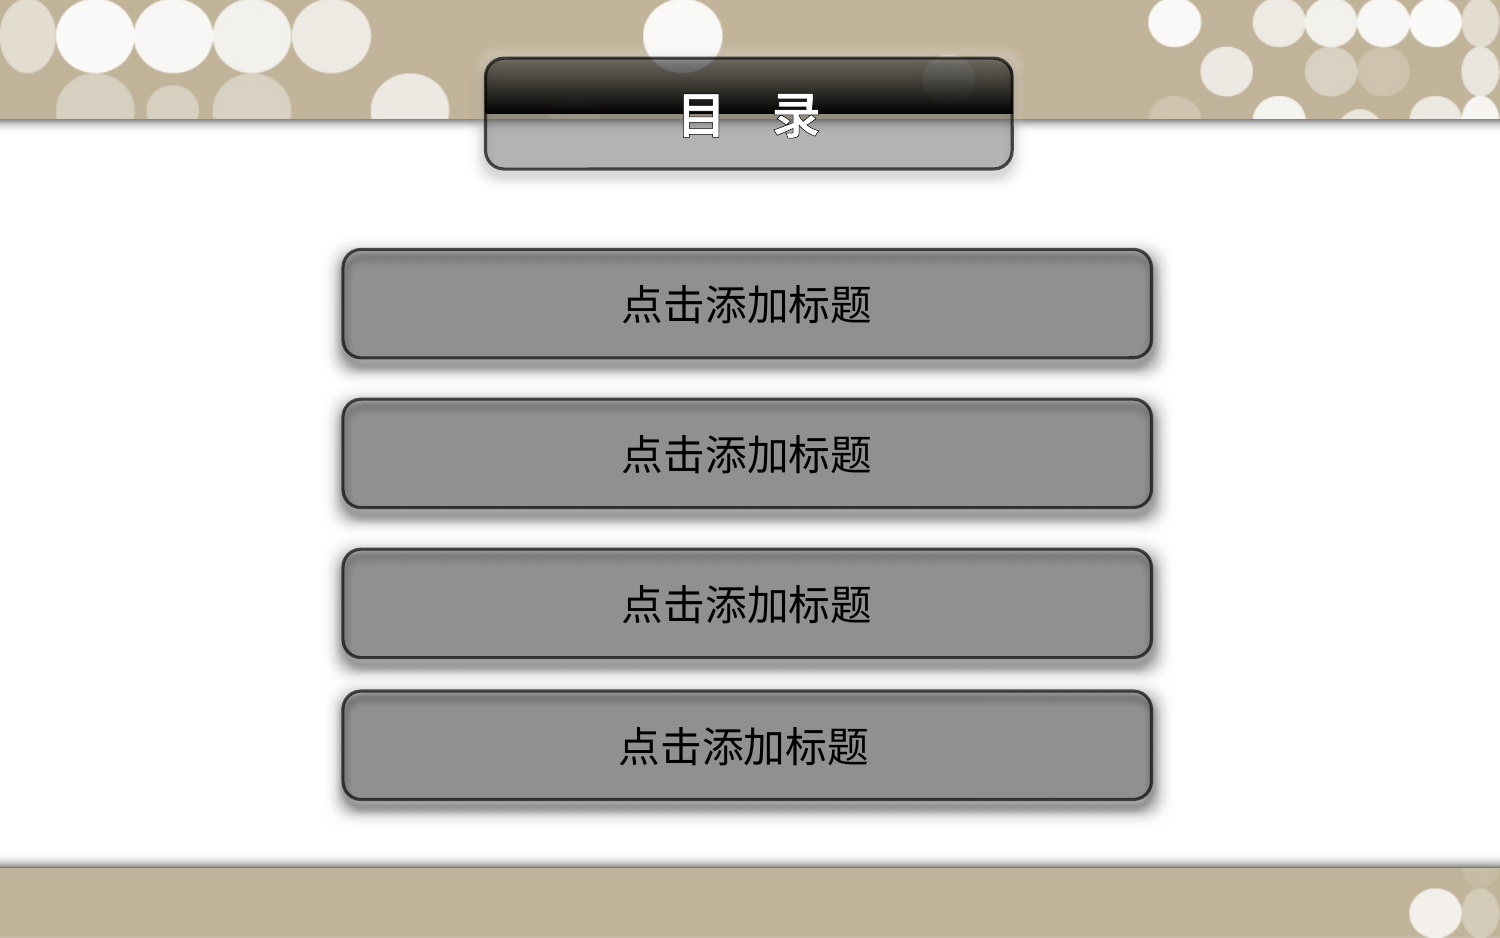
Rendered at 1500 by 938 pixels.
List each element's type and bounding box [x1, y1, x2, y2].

picture [0, 0, 1500, 938]
text_box [342, 238, 1152, 369]
text_box [482, 47, 1015, 180]
text_box [342, 388, 1152, 519]
text_box [342, 538, 1152, 669]
text_box [342, 688, 1152, 803]
